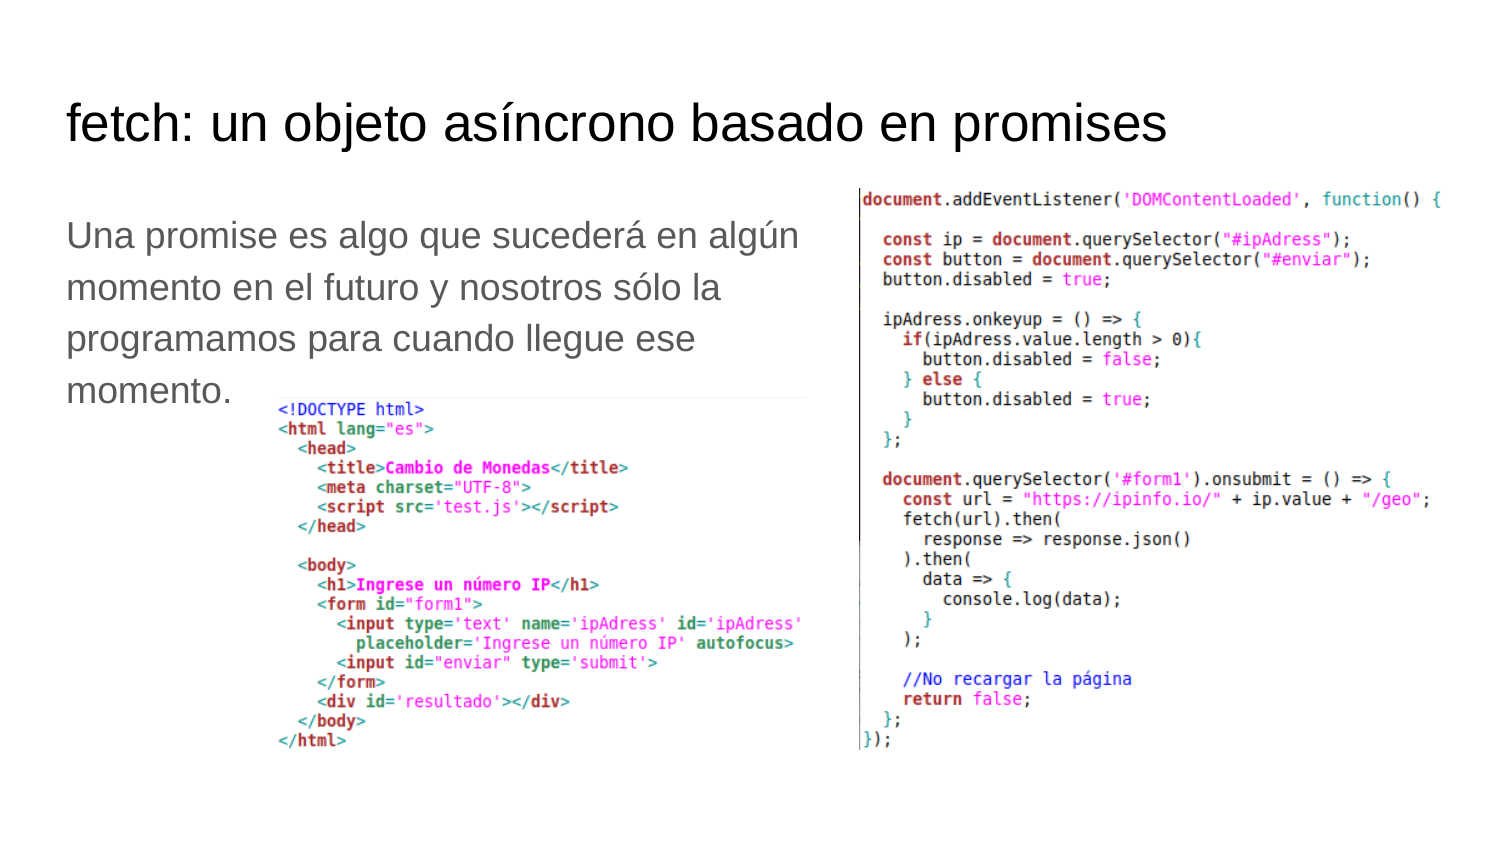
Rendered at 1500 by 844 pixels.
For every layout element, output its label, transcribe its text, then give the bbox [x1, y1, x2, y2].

picture [859, 188, 1450, 750]
picture [276, 397, 807, 750]
title fetch: un objeto asíncrono basado en promises [51, 72, 1449, 167]
list Una promise es algo que sucederá en algún momento en el futuro y nosotros sólo la programamos para cuando llegue ese momento. [51, 189, 857, 750]
